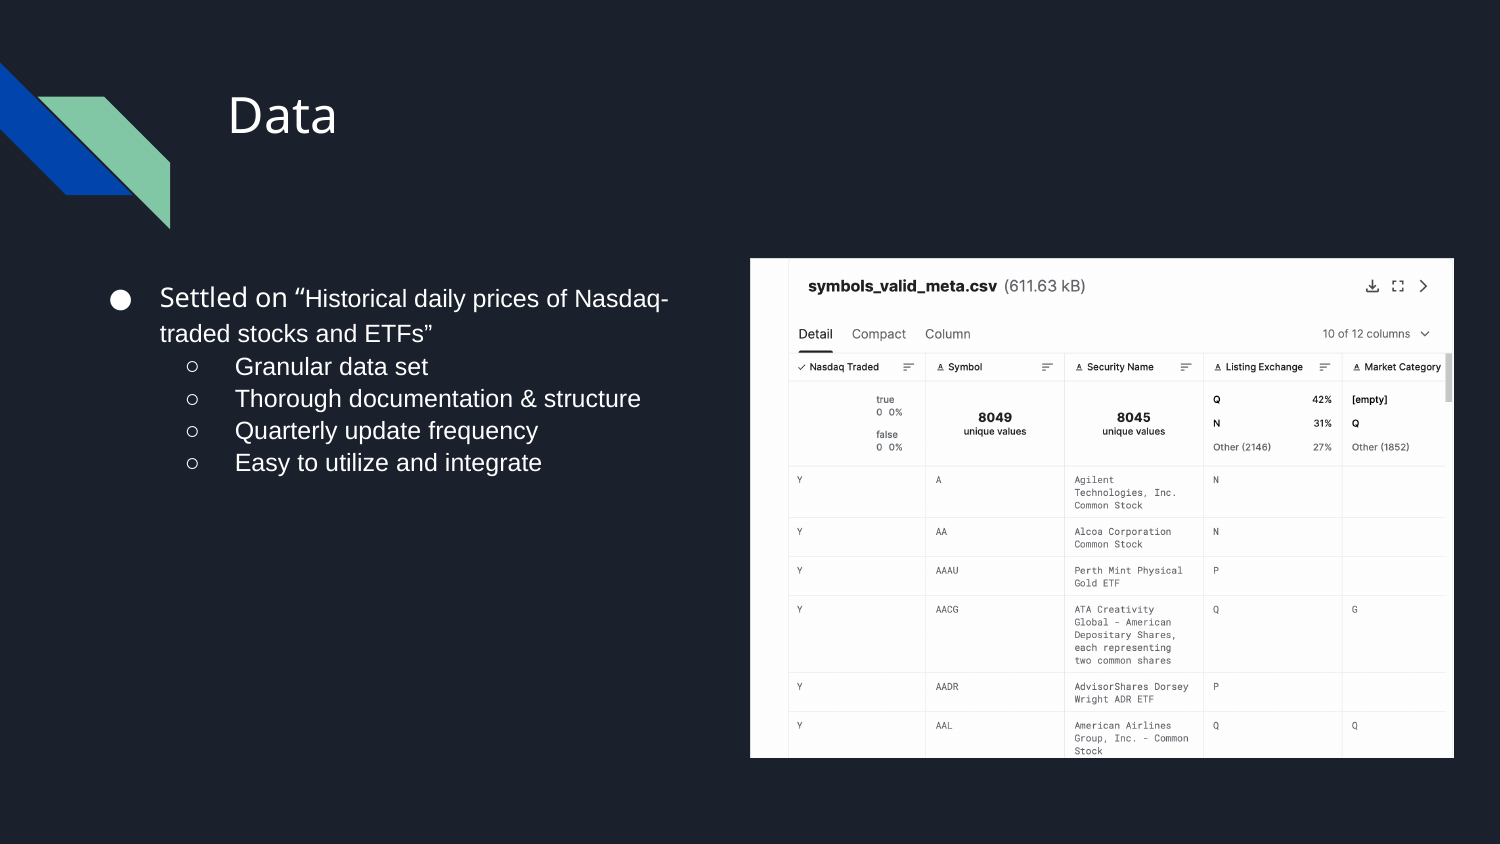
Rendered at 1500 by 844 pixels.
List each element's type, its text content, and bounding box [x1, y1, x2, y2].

list Settled on “Historical daily prices of Nasdaq-traded stocks and ETFs” Granular data set Thorough documentation & structure Quarterly update frequency Easy to utilize and integrate [69, 258, 744, 737]
title Data [212, 64, 1368, 215]
picture [749, 258, 1455, 758]
